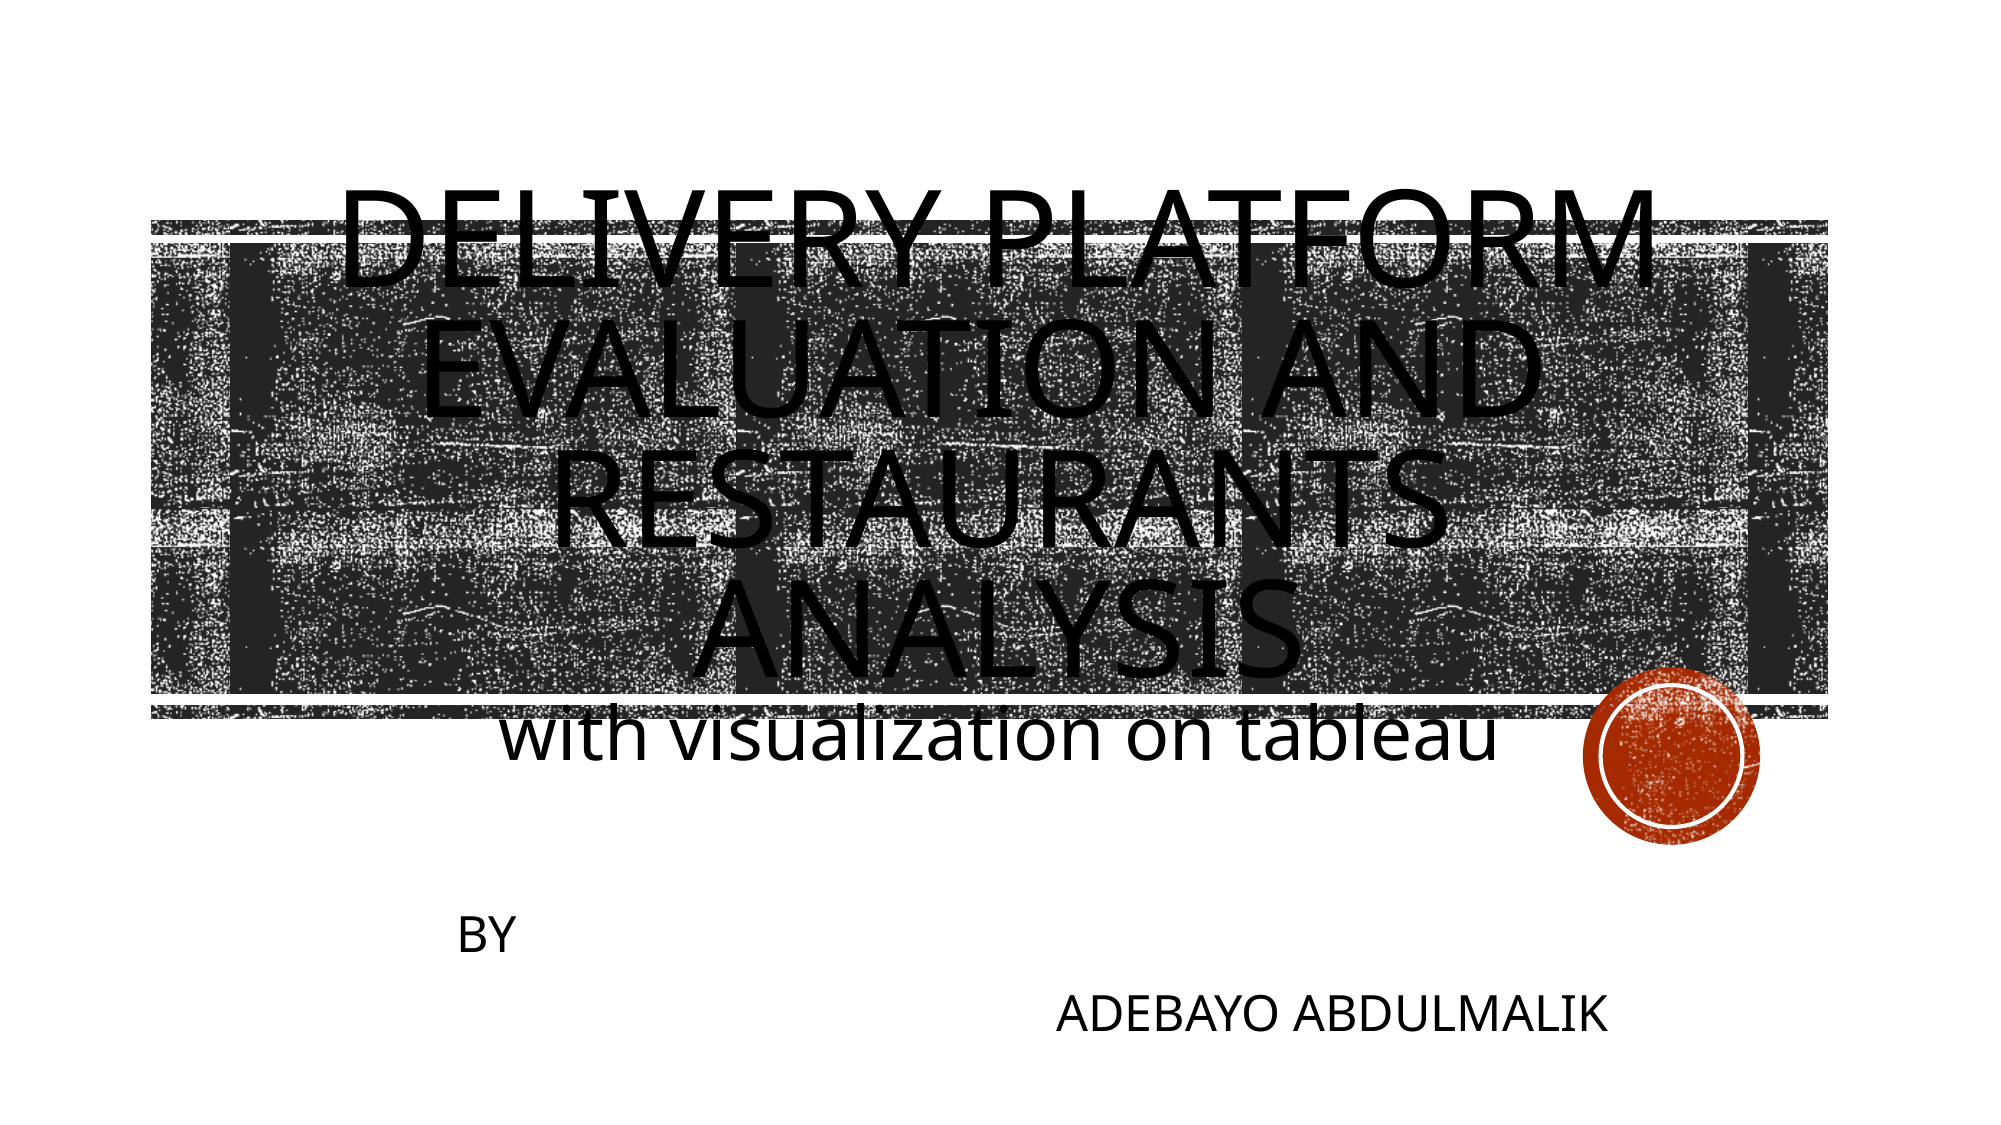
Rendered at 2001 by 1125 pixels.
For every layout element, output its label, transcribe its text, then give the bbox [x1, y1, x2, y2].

subtitle BY ADEBAYO ABDULMALIK [291, 902, 1709, 1077]
title Delivery Platform Evaluation and Restaurants Analysis with visualization on tableau [291, 266, 1709, 692]
